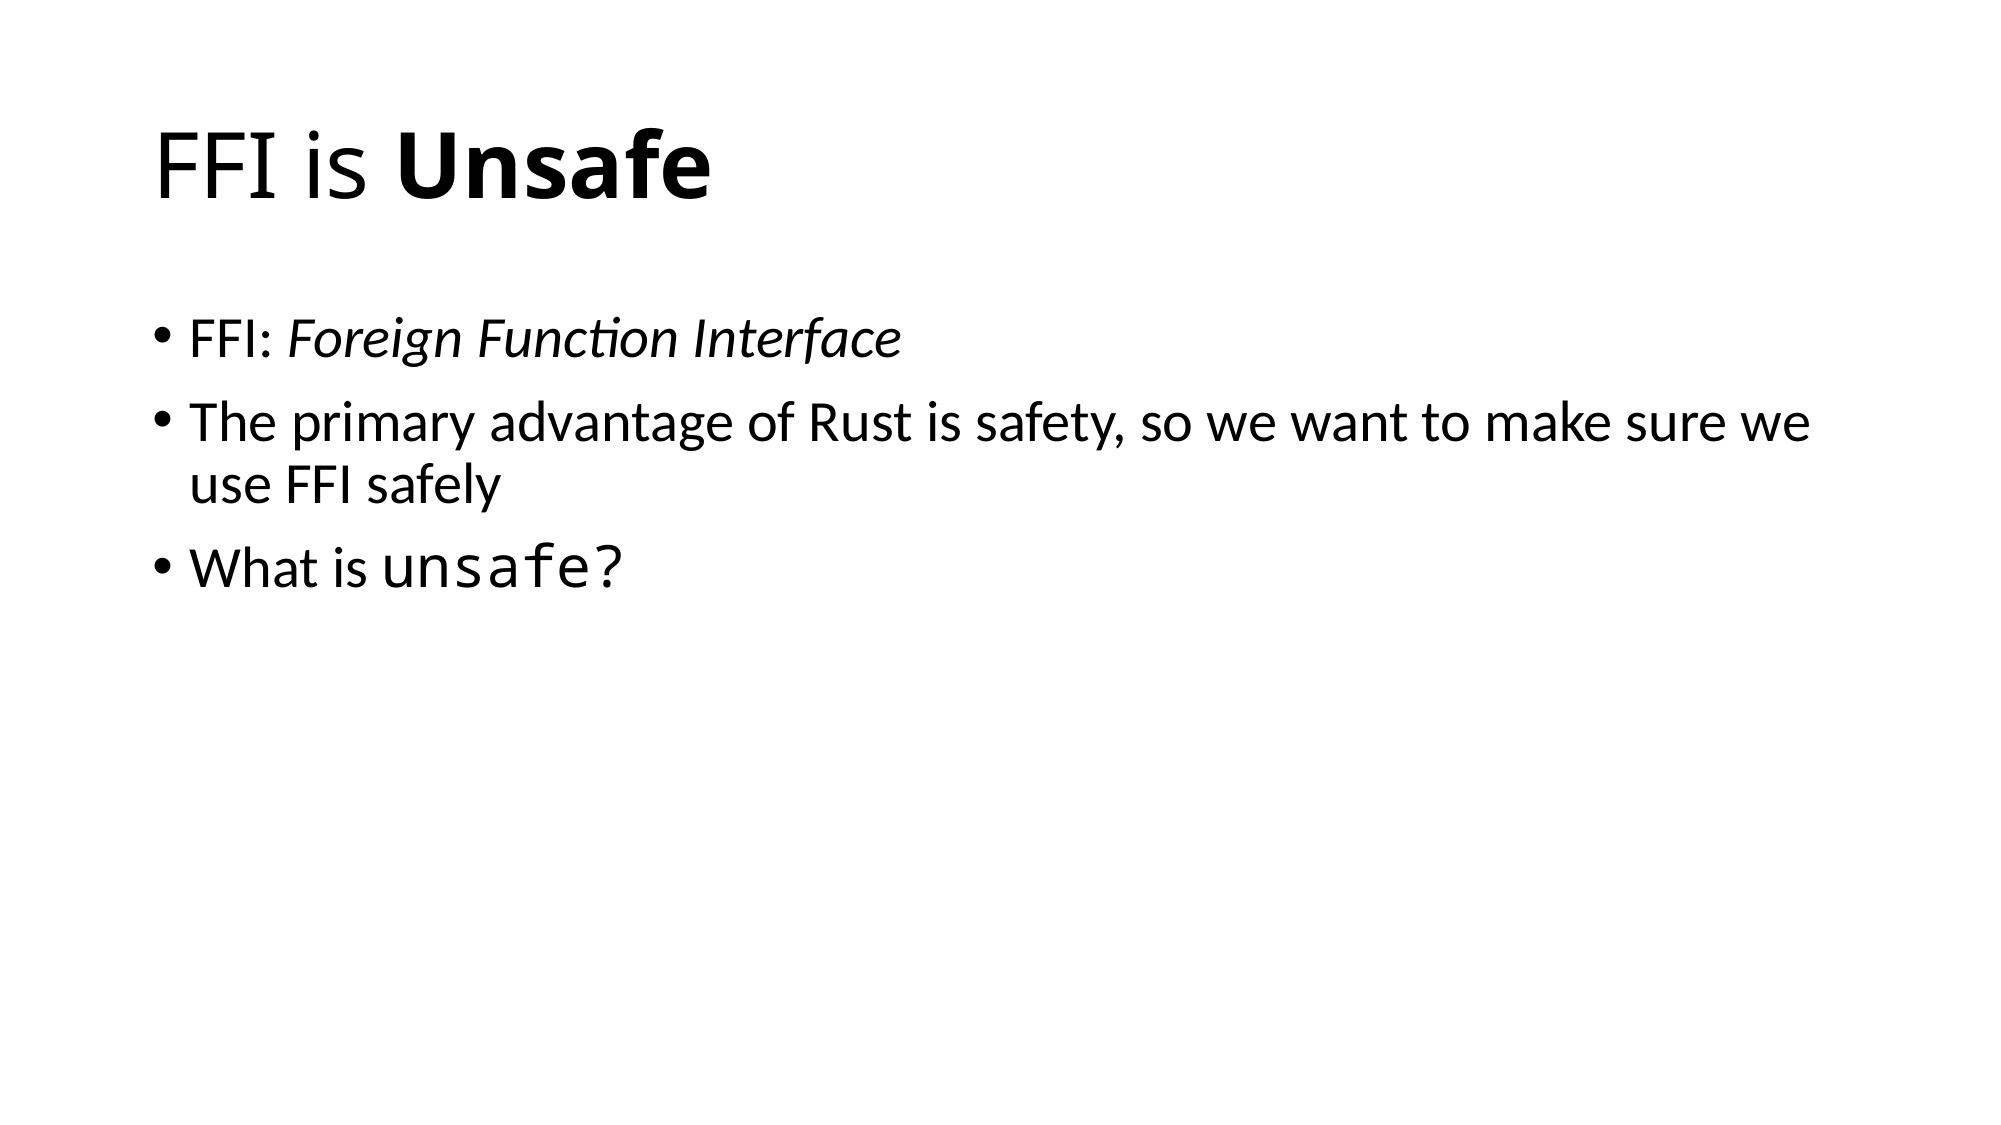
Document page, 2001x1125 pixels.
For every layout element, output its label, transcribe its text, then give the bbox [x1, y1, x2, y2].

list FFI: Foreign Function Interface The primary advantage of Rust is safety, so we want to make sure we use FFI safely What is unsafe? [137, 299, 1863, 1014]
title FFI is Unsafe [137, 59, 1863, 278]
